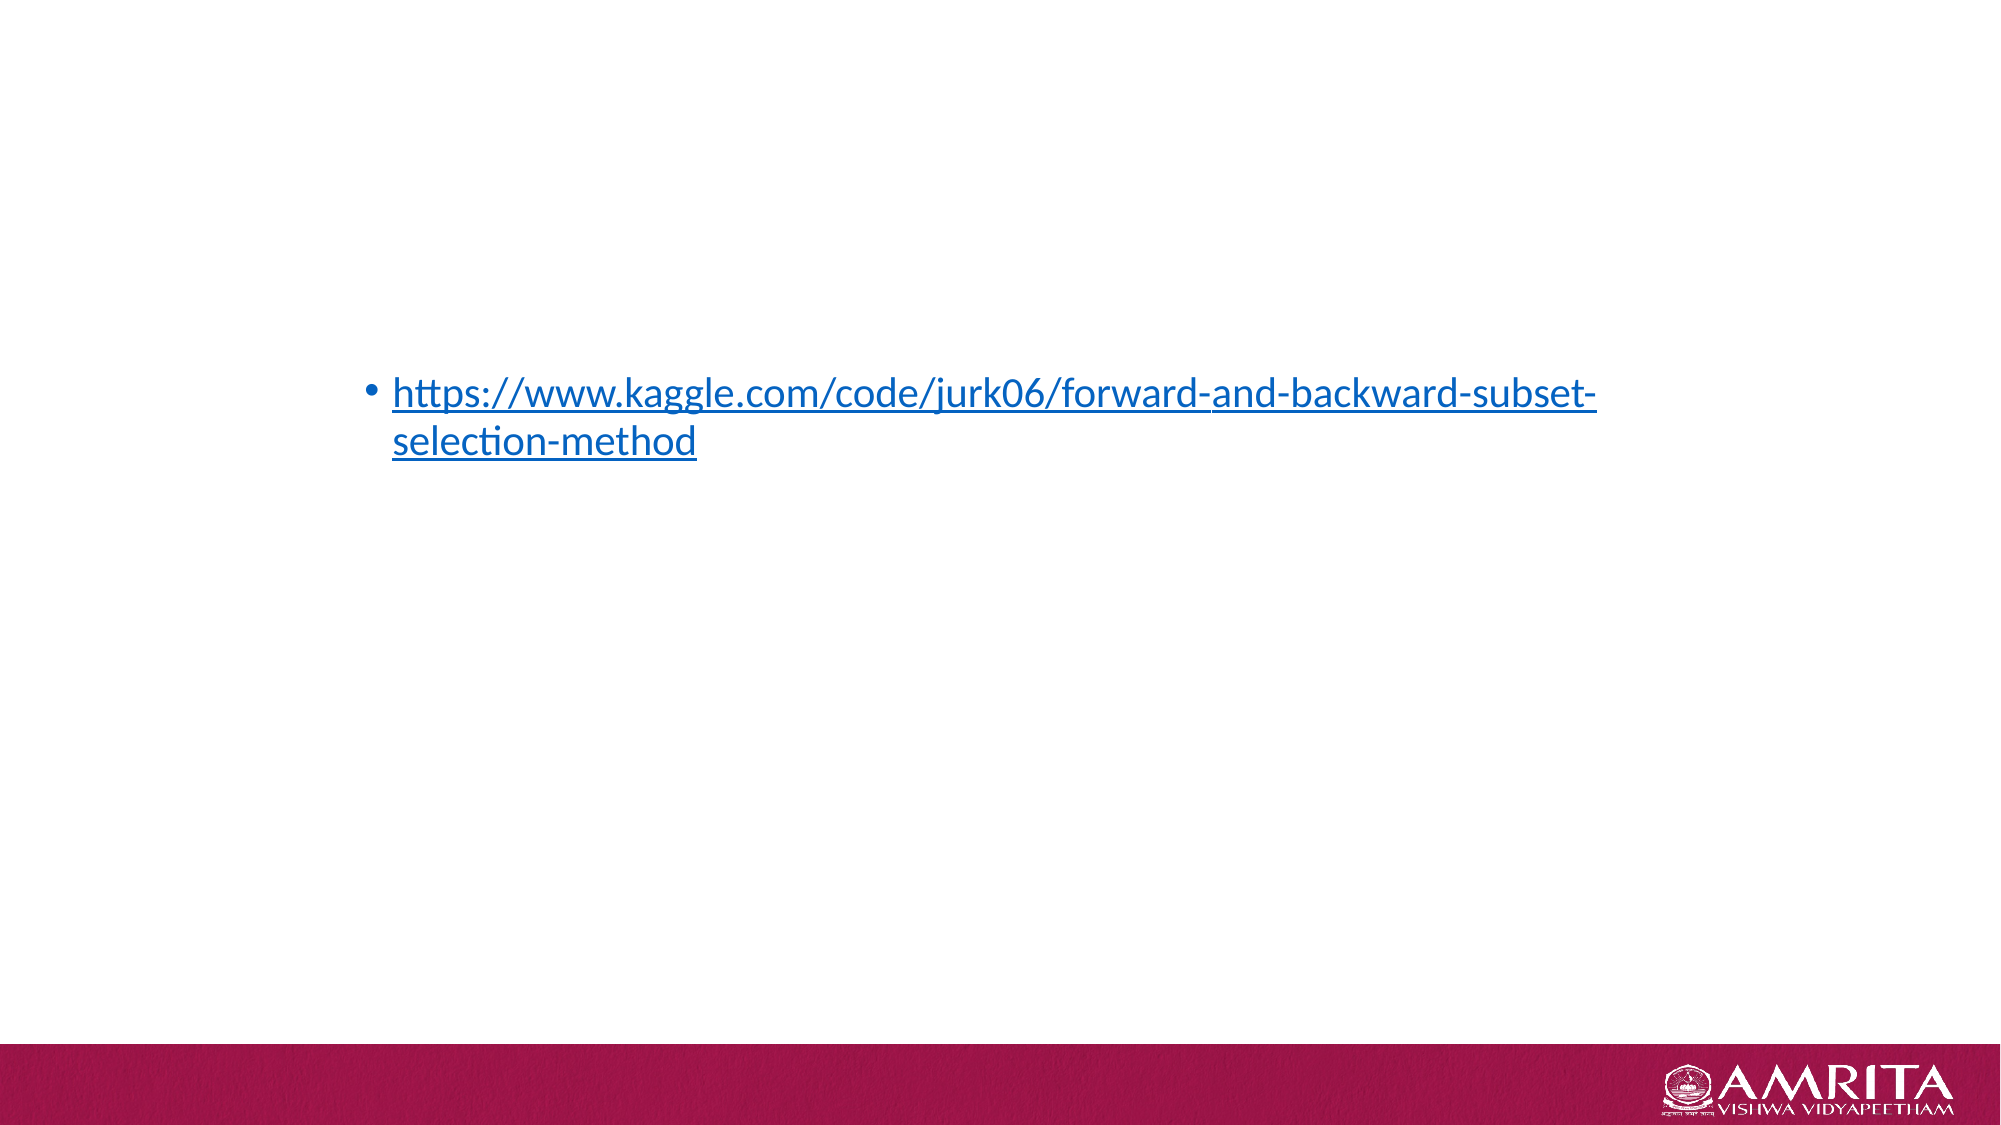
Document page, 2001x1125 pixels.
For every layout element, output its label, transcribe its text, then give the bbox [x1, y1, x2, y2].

picture [0, 1044, 2001, 1125]
text_box https://www.kaggle.com/code/jurk06/forward-and-backward-subset- selection-method [362, 361, 1629, 464]
